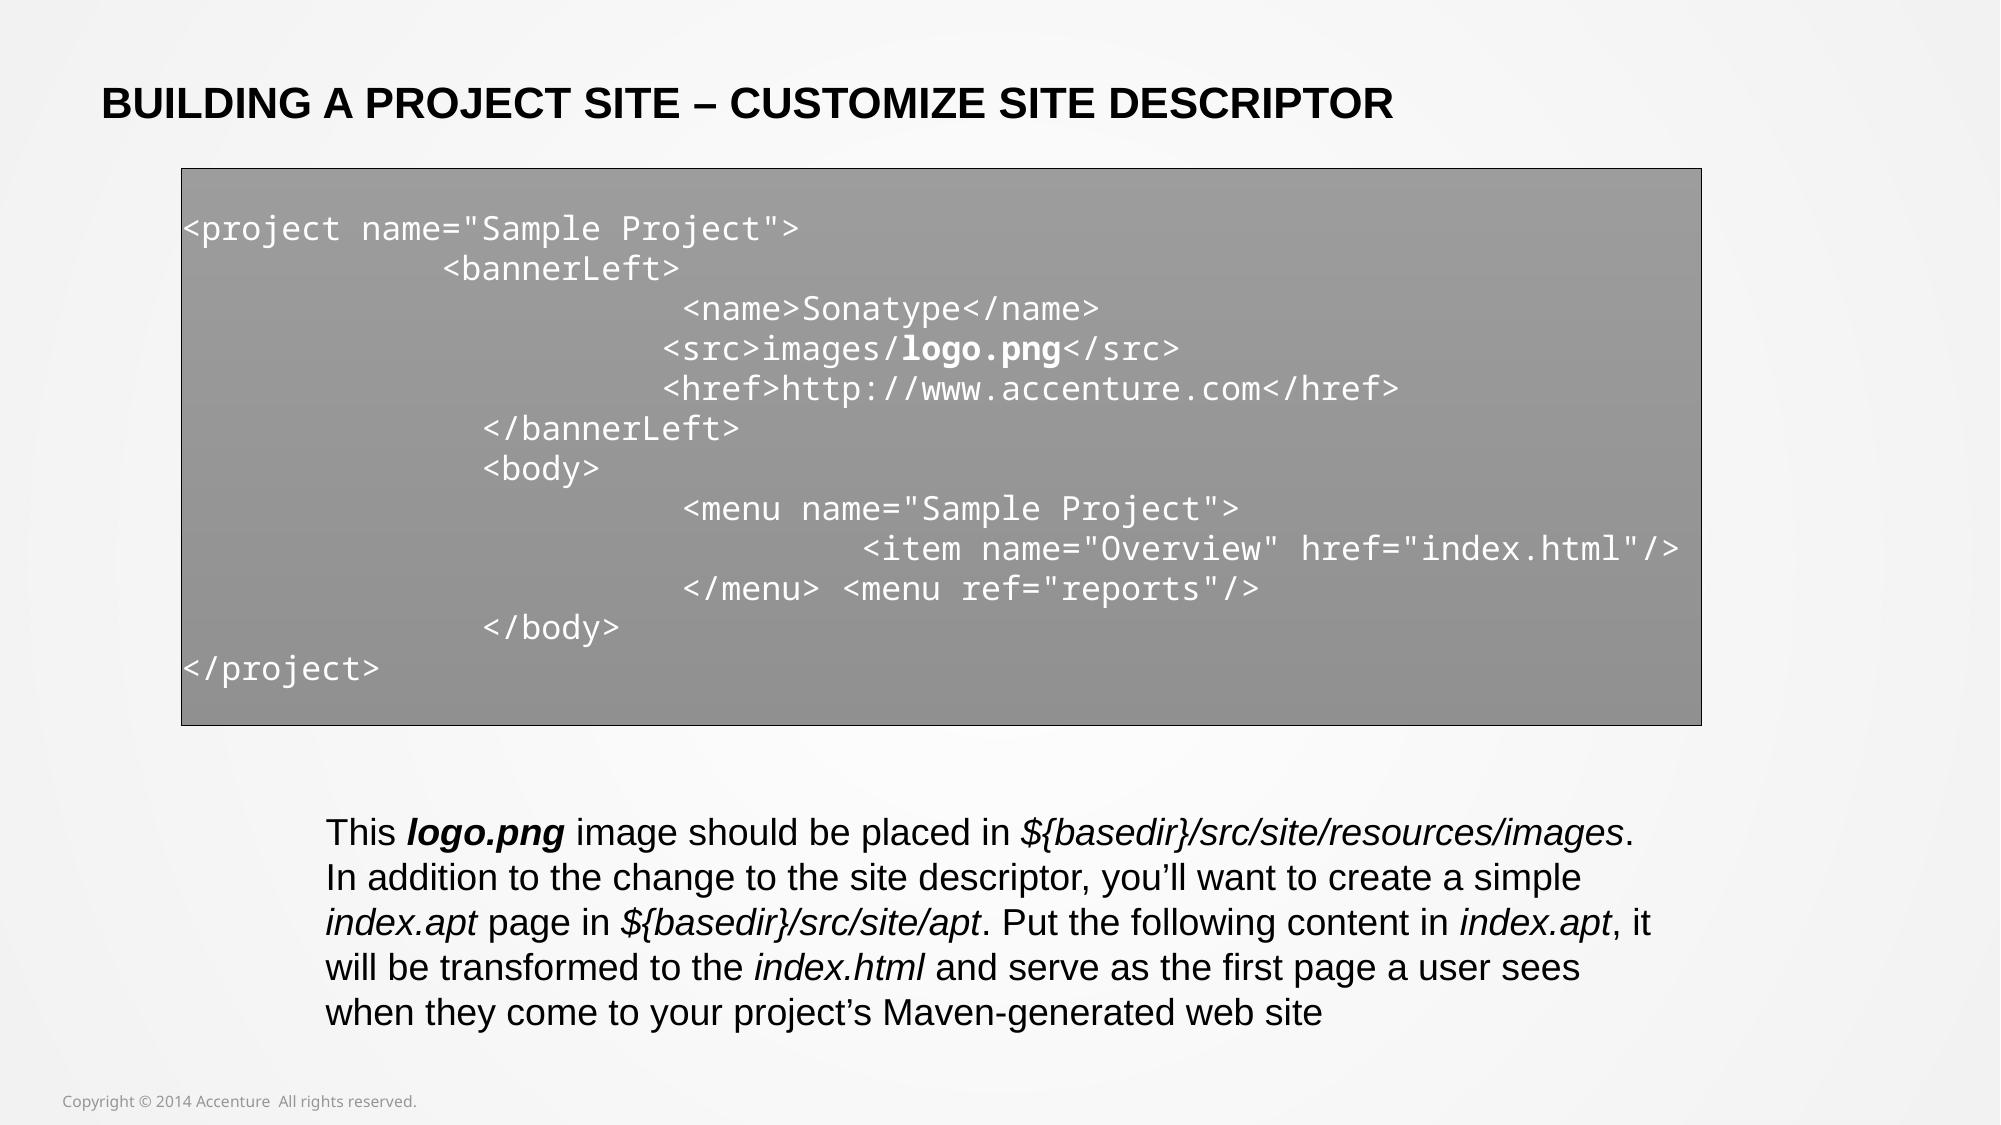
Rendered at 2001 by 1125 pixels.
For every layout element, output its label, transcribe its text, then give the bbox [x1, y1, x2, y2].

footer Copyright © 2014 Accenture All rights reserved. [62, 1078, 1000, 1113]
text_box This logo.png image should be placed in ${basedir}/src/site/resources/images. In addition to the change to the site descriptor, you’ll want to create a simple index.apt page in ${basedir}/src/site/apt. Put the following content in index.apt, it will be transformed to the index.html and serve as the first page a user sees when they come to your project’s Maven-generated web site [310, 800, 1685, 1041]
text_box <project name="Sample Project"> <bannerLeft> <name>Sonatype</name> <src>images/logo.png</src> <href>http://www.accenture.com</href> </bannerLeft> <body> <menu name="Sample Project"> <item name="Overview" href="index.html"/> </menu> <menu ref="reports"/> </body> </project> [181, 168, 1702, 726]
title Building a Project Site – Customize Site Descriptor [101, 81, 1502, 166]
